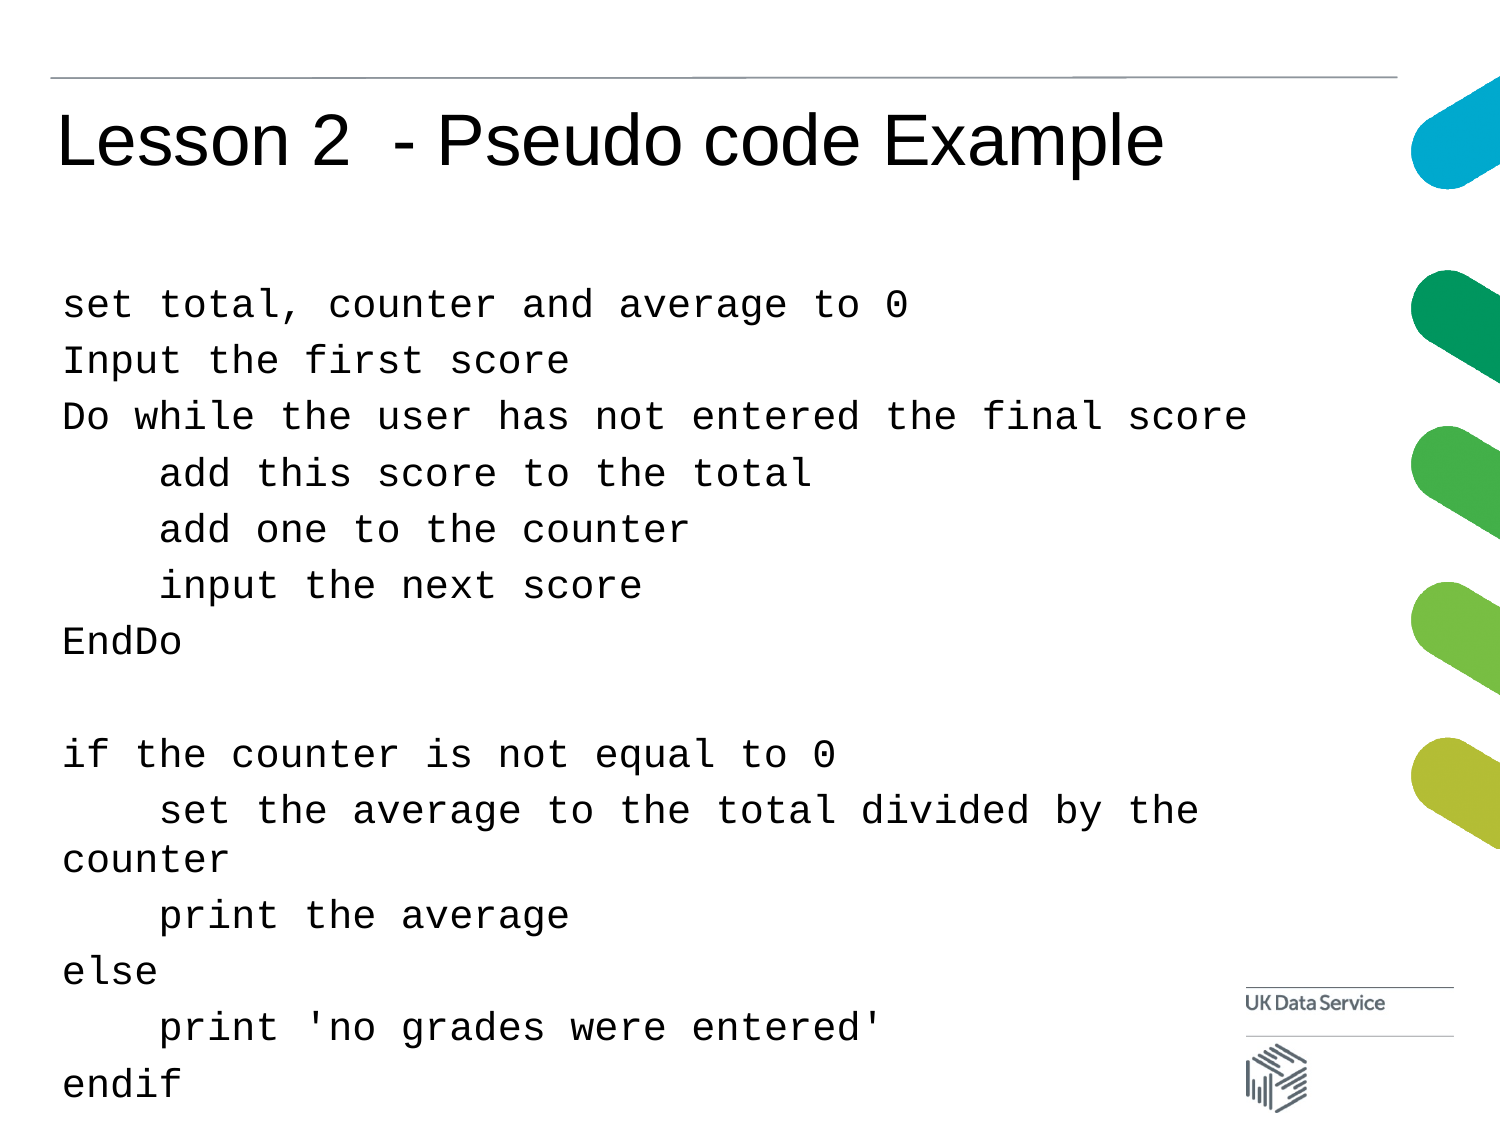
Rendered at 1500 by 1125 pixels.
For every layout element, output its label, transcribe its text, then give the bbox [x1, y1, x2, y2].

list set total, counter and average to 0 Input the first score Do while the user has not entered the final score add this score to the total add one to the counter input the next score EndDo if the counter is not equal to 0 set the average to the total divided by the counter print the average else print 'no grades were entered' endif [46, 269, 1397, 1113]
picture [1397, 987, 1454, 1113]
title Lesson 2 - Pseudo code Example [41, 42, 1392, 231]
picture [1411, 0, 1500, 849]
